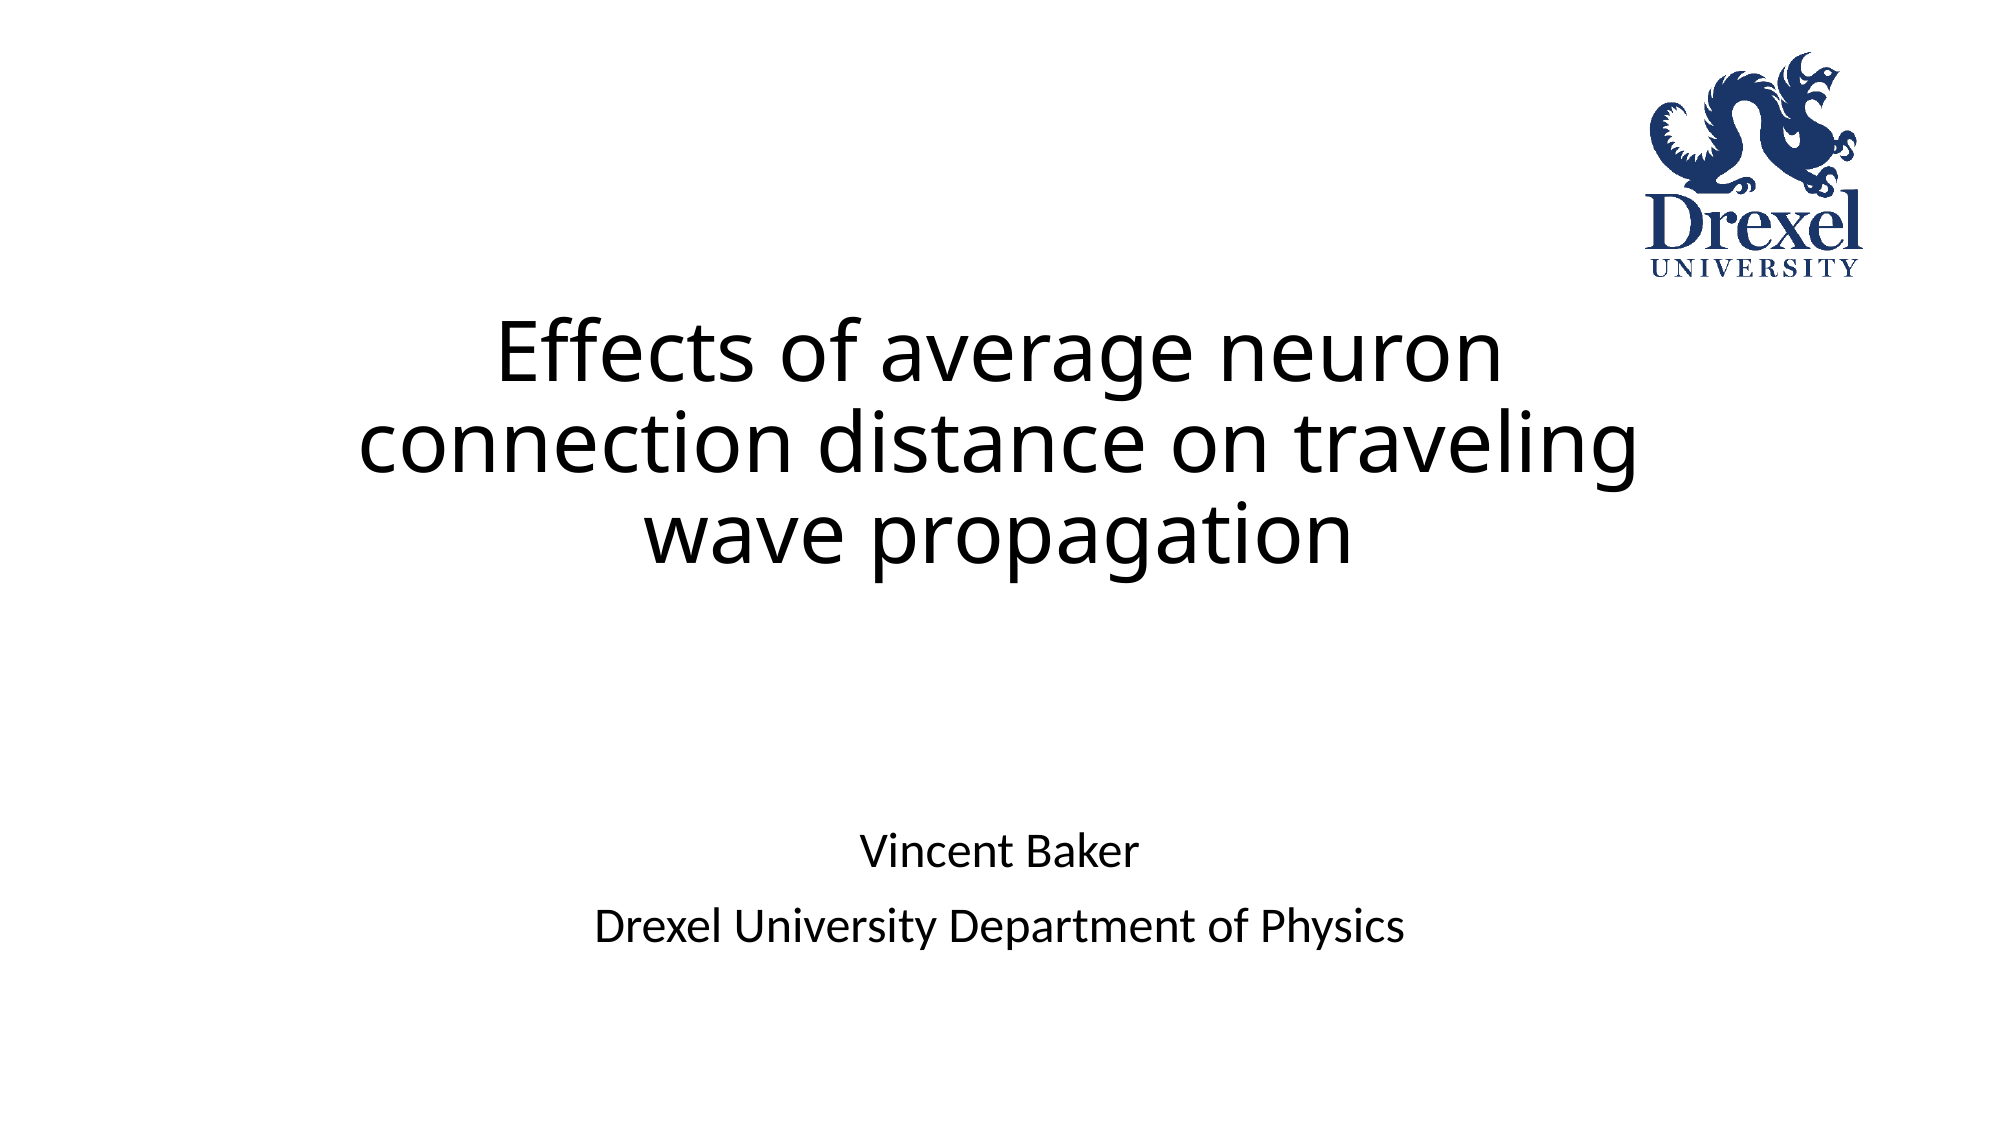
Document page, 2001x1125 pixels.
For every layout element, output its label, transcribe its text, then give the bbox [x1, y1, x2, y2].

title Effects of average neuron connection distance on traveling wave propagation [249, 297, 1750, 690]
picture [1645, 52, 1863, 277]
subtitle Vincent Baker Drexel University Department of Physics [249, 816, 1750, 1089]
